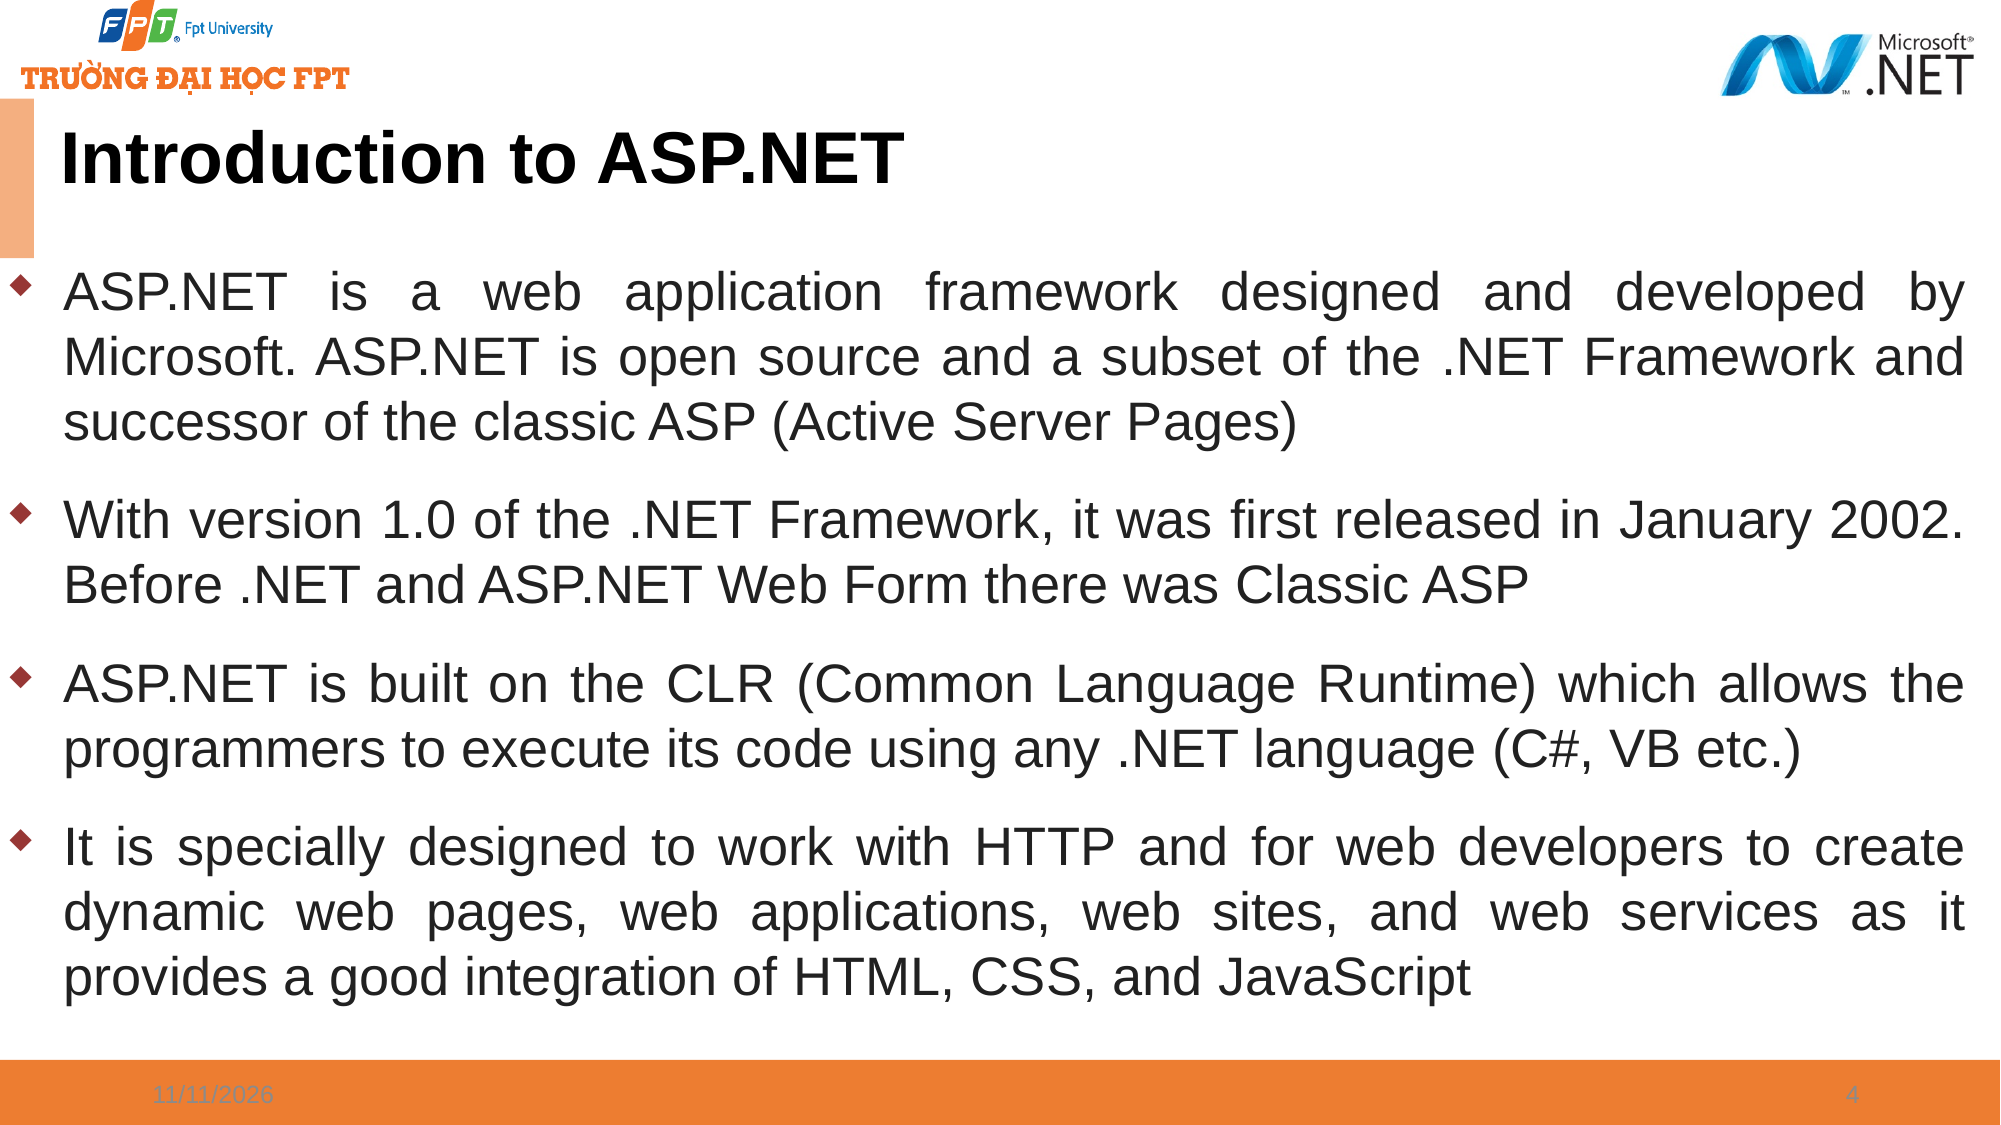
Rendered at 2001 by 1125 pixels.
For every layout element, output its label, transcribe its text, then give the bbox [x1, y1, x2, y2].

title Introduction to ASP.NET [45, 112, 1268, 208]
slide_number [137, 1063, 588, 1123]
slide_number 4 [1424, 1063, 1875, 1123]
picture [1685, 0, 2001, 129]
text_box ASP.NET is a web application framework designed and developed by Microsoft. ASP.NET is open source and a subset of the .NET Framework and successor of the classic ASP (Active Server Pages) With version 1.0 of the .NET Framework, it was first released in January 2002. Before .NET and ASP.NET Web Form there was Classic ASP ASP.NET is built on the CLR (Common Language Runtime) which allows the programmers to execute its code using any .NET language (C#, VB etc.) It is specially designed to work with HTTP and for web developers to create dynamic web pages, web applications, web sites, and web services as it provides a good integration of HTML, CSS, and JavaScript [0, 249, 1984, 1014]
